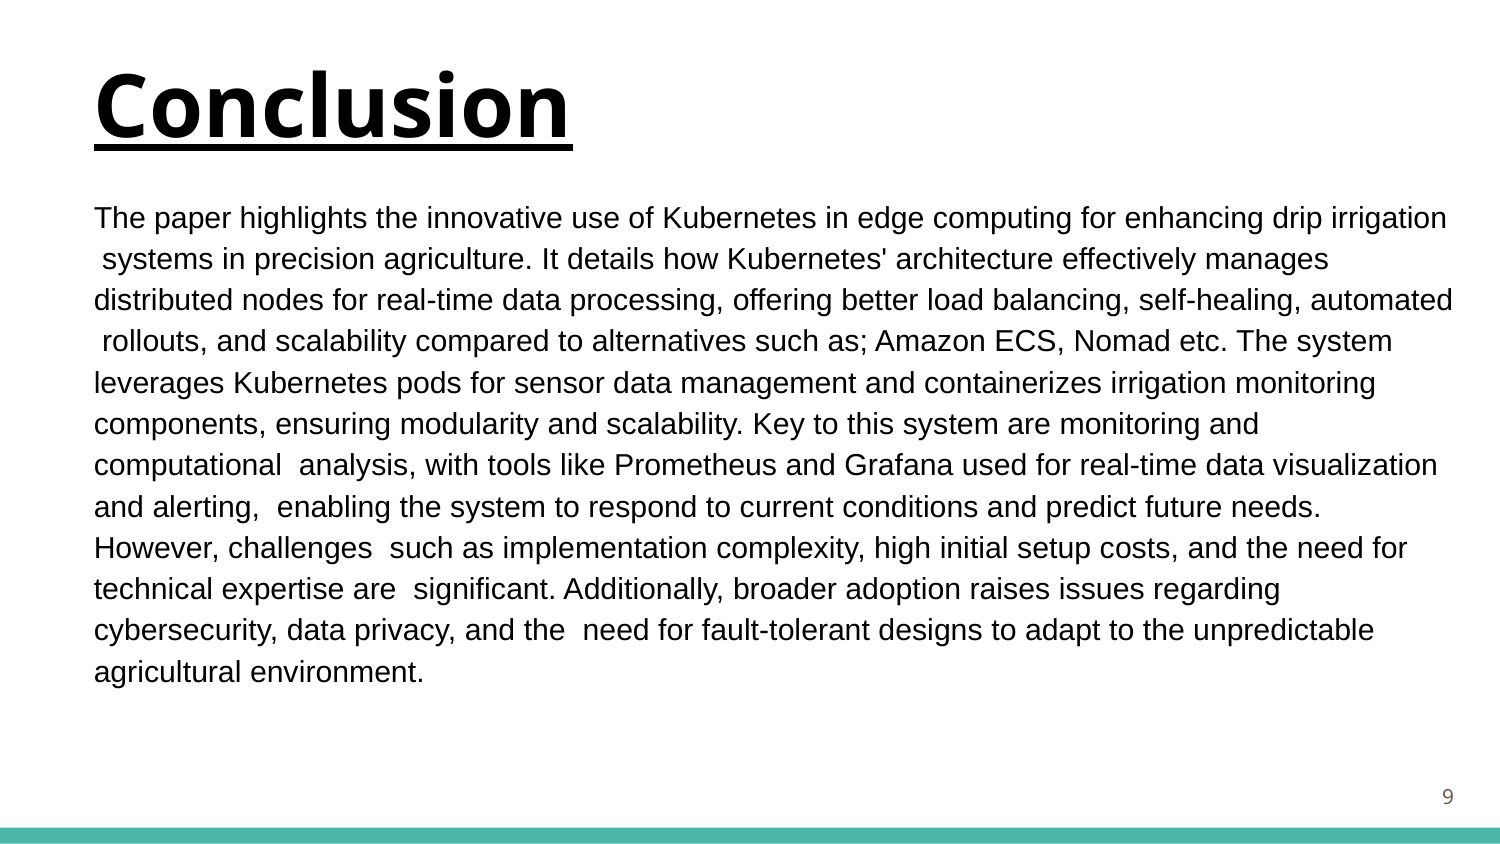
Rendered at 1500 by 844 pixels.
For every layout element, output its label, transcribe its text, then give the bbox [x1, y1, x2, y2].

text_box The paper highlights the innovative use of Kubernetes in edge computing for enhancing drip irrigation systems in precision agriculture. It details how Kubernetes' architecture effectively manages distributed nodes for real-time data processing, offering better load balancing, self-healing, automated rollouts, and scalability compared to alternatives such as; Amazon ECS, Nomad etc. The system leverages Kubernetes pods for sensor data management and containerizes irrigation monitoring components, ensuring modularity and scalability. Key to this system are monitoring and computational analysis, with tools like Prometheus and Grafana used for real-time data visualization and alerting, enabling the system to respond to current conditions and predict future needs. However, challenges such as implementation complexity, high initial setup costs, and the need for technical expertise are significant. Additionally, broader adoption raises issues regarding cybersecurity, data privacy, and the need for fault-tolerant designs to adapt to the unpredictable agricultural environment. [91, 190, 1455, 689]
slide_number ‹#› [1435, 780, 1473, 844]
title Conclusion [91, 47, 668, 190]
